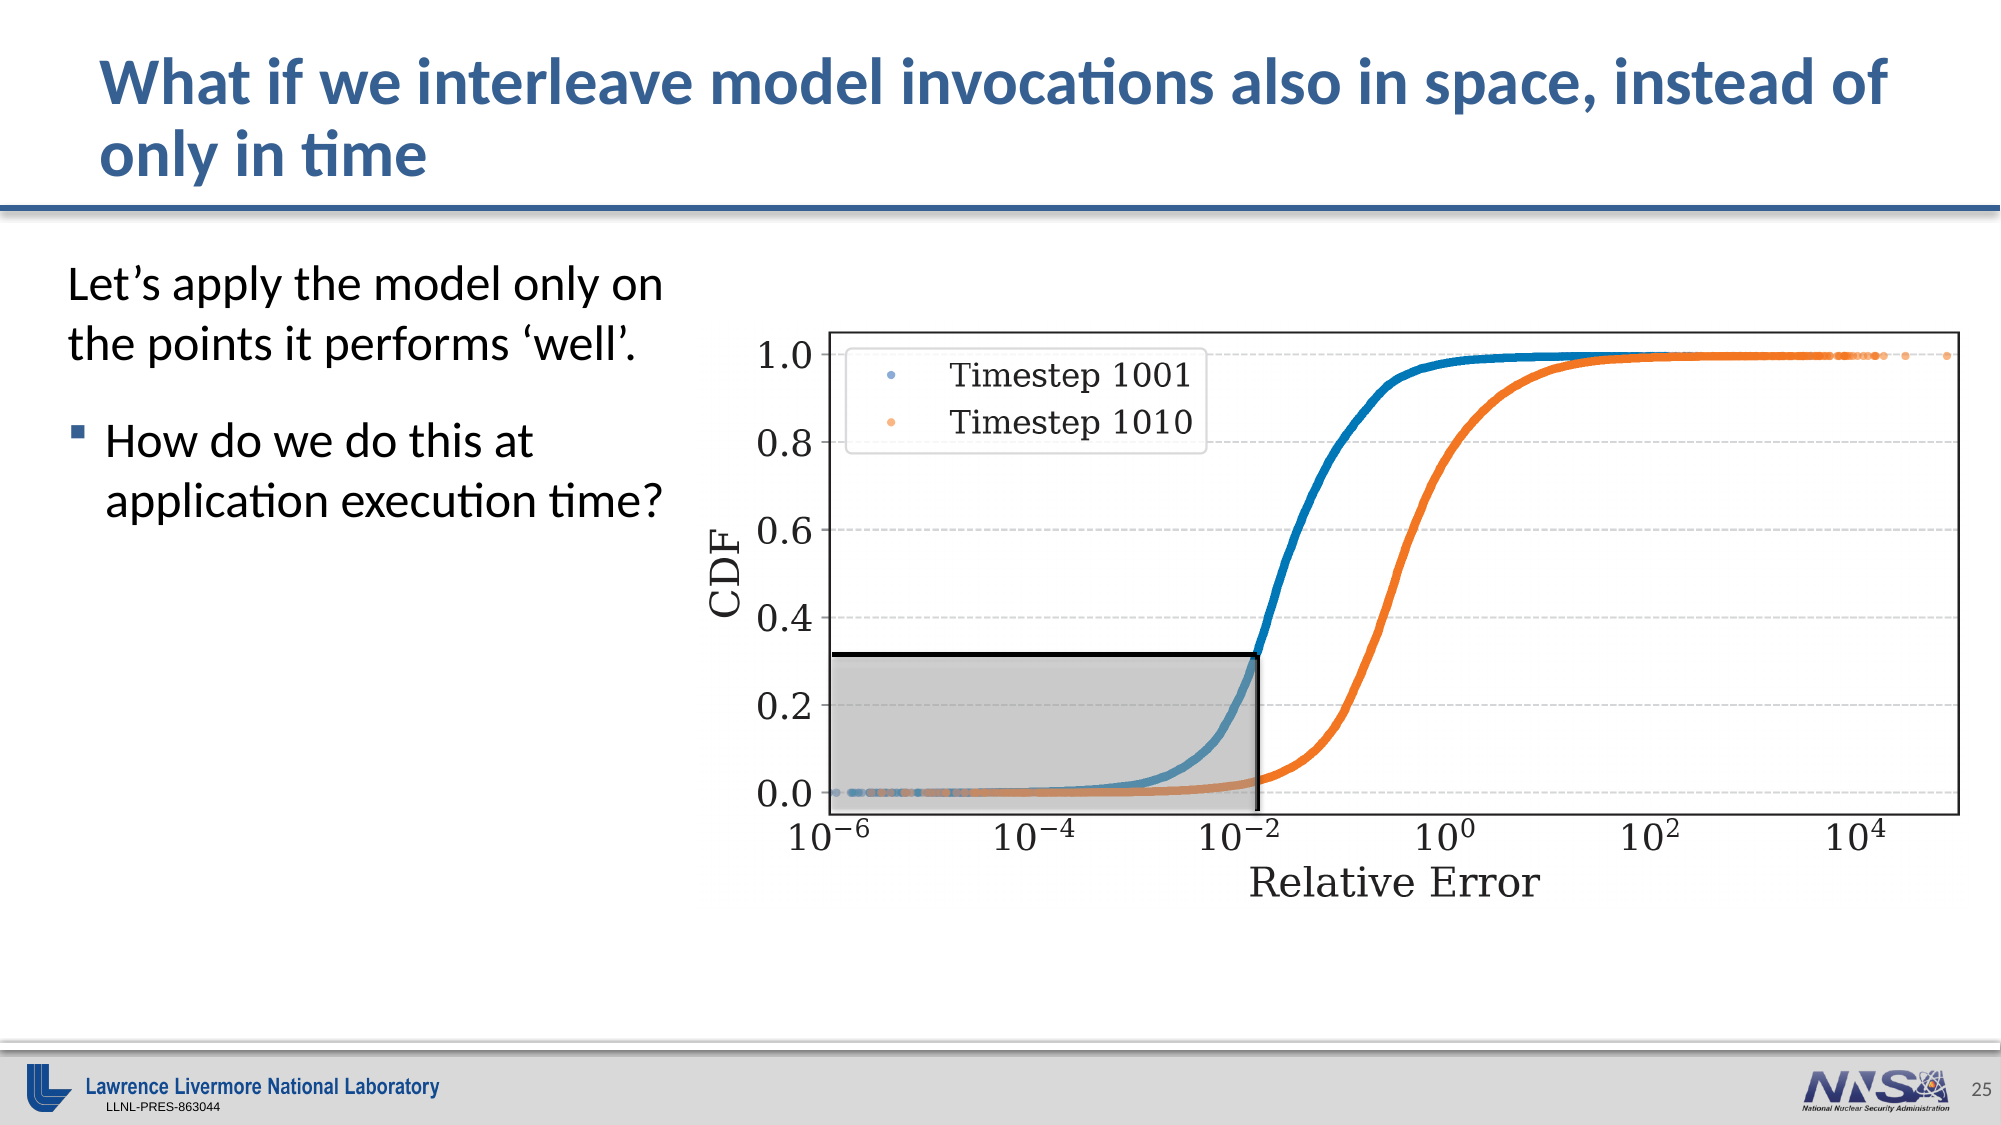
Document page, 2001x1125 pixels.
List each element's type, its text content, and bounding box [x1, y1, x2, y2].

title What if we interleave model invocations also in space, instead of only in time [99, 36, 1900, 202]
picture [1795, 1057, 1956, 1119]
text_box Let’s apply the model only on the points it performs ‘well’. How do we do this at application execution time? [43, 242, 695, 1048]
picture [693, 321, 1970, 909]
picture [27, 1064, 478, 1112]
